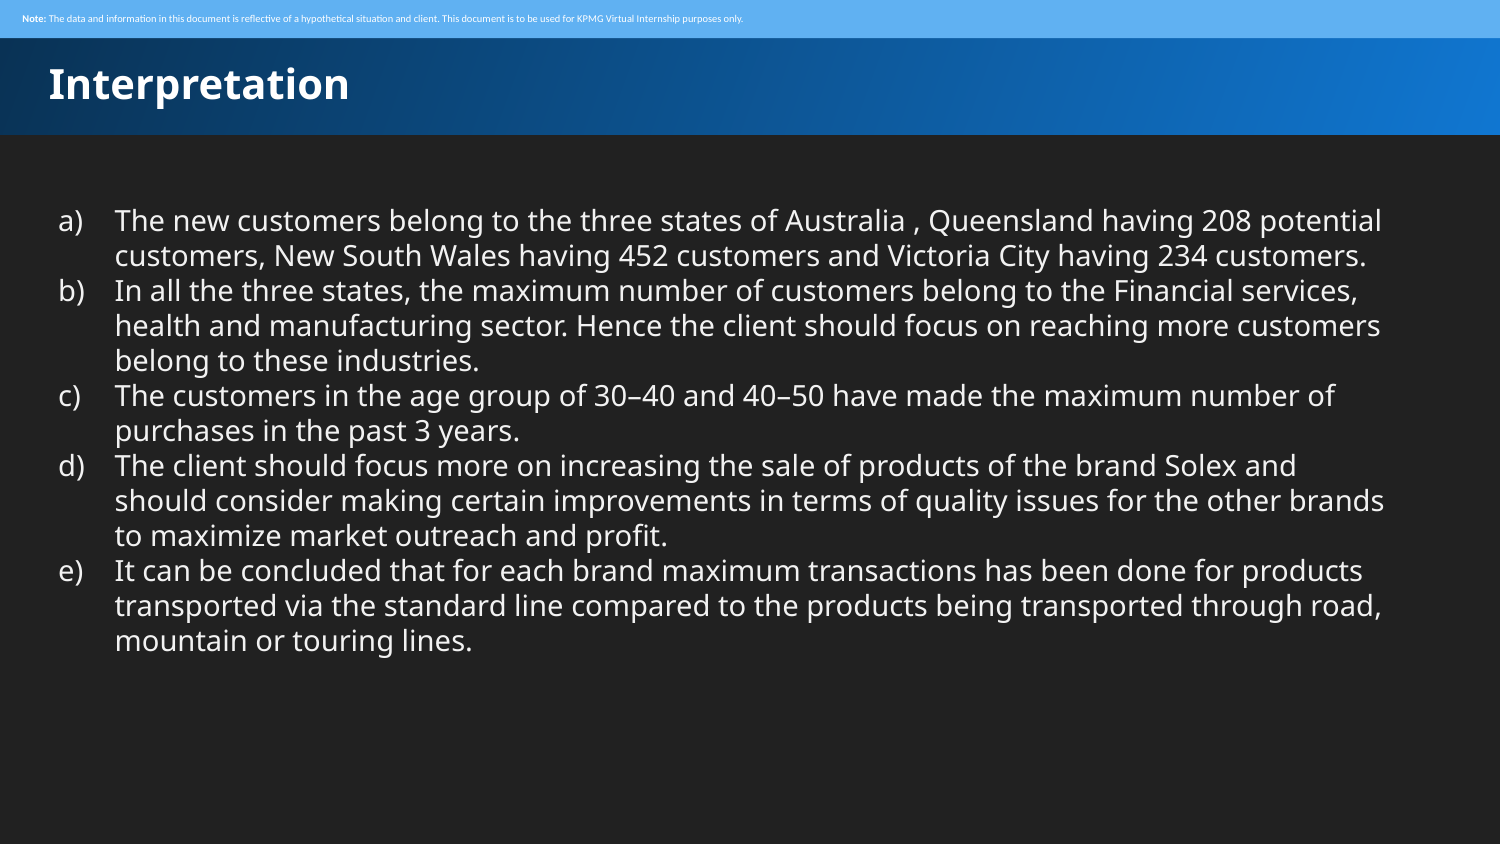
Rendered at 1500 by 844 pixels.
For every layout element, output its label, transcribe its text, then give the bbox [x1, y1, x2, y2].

text_box Interpretation [33, 43, 1439, 124]
text_box Note: The data and information in this document is reflective of a hypothetical situation and client. This document is to be used for KPMG Virtual Internship purposes only. [0, 0, 1500, 39]
text_box The new customers belong to the three states of Australia , Queensland having 208 potential customers, New South Wales having 452 customers and Victoria City having 234 customers. In all the three states, the maximum number of customers belong to the Financial services, health and manufacturing sector. Hence the client should focus on reaching more customers belong to these industries. The customers in the age group of 30–40 and 40–50 have made the maximum number of purchases in the past 3 years. The client should focus more on increasing the sale of products of the brand Solex and should consider making certain improvements in terms of quality issues for the other brands to maximize market outreach and profit. It can be concluded that for each brand maximum transactions has been done for products transported via the standard line compared to the products being transported through road, mountain or touring lines. [43, 195, 1411, 665]
text_box [0, 39, 1500, 135]
